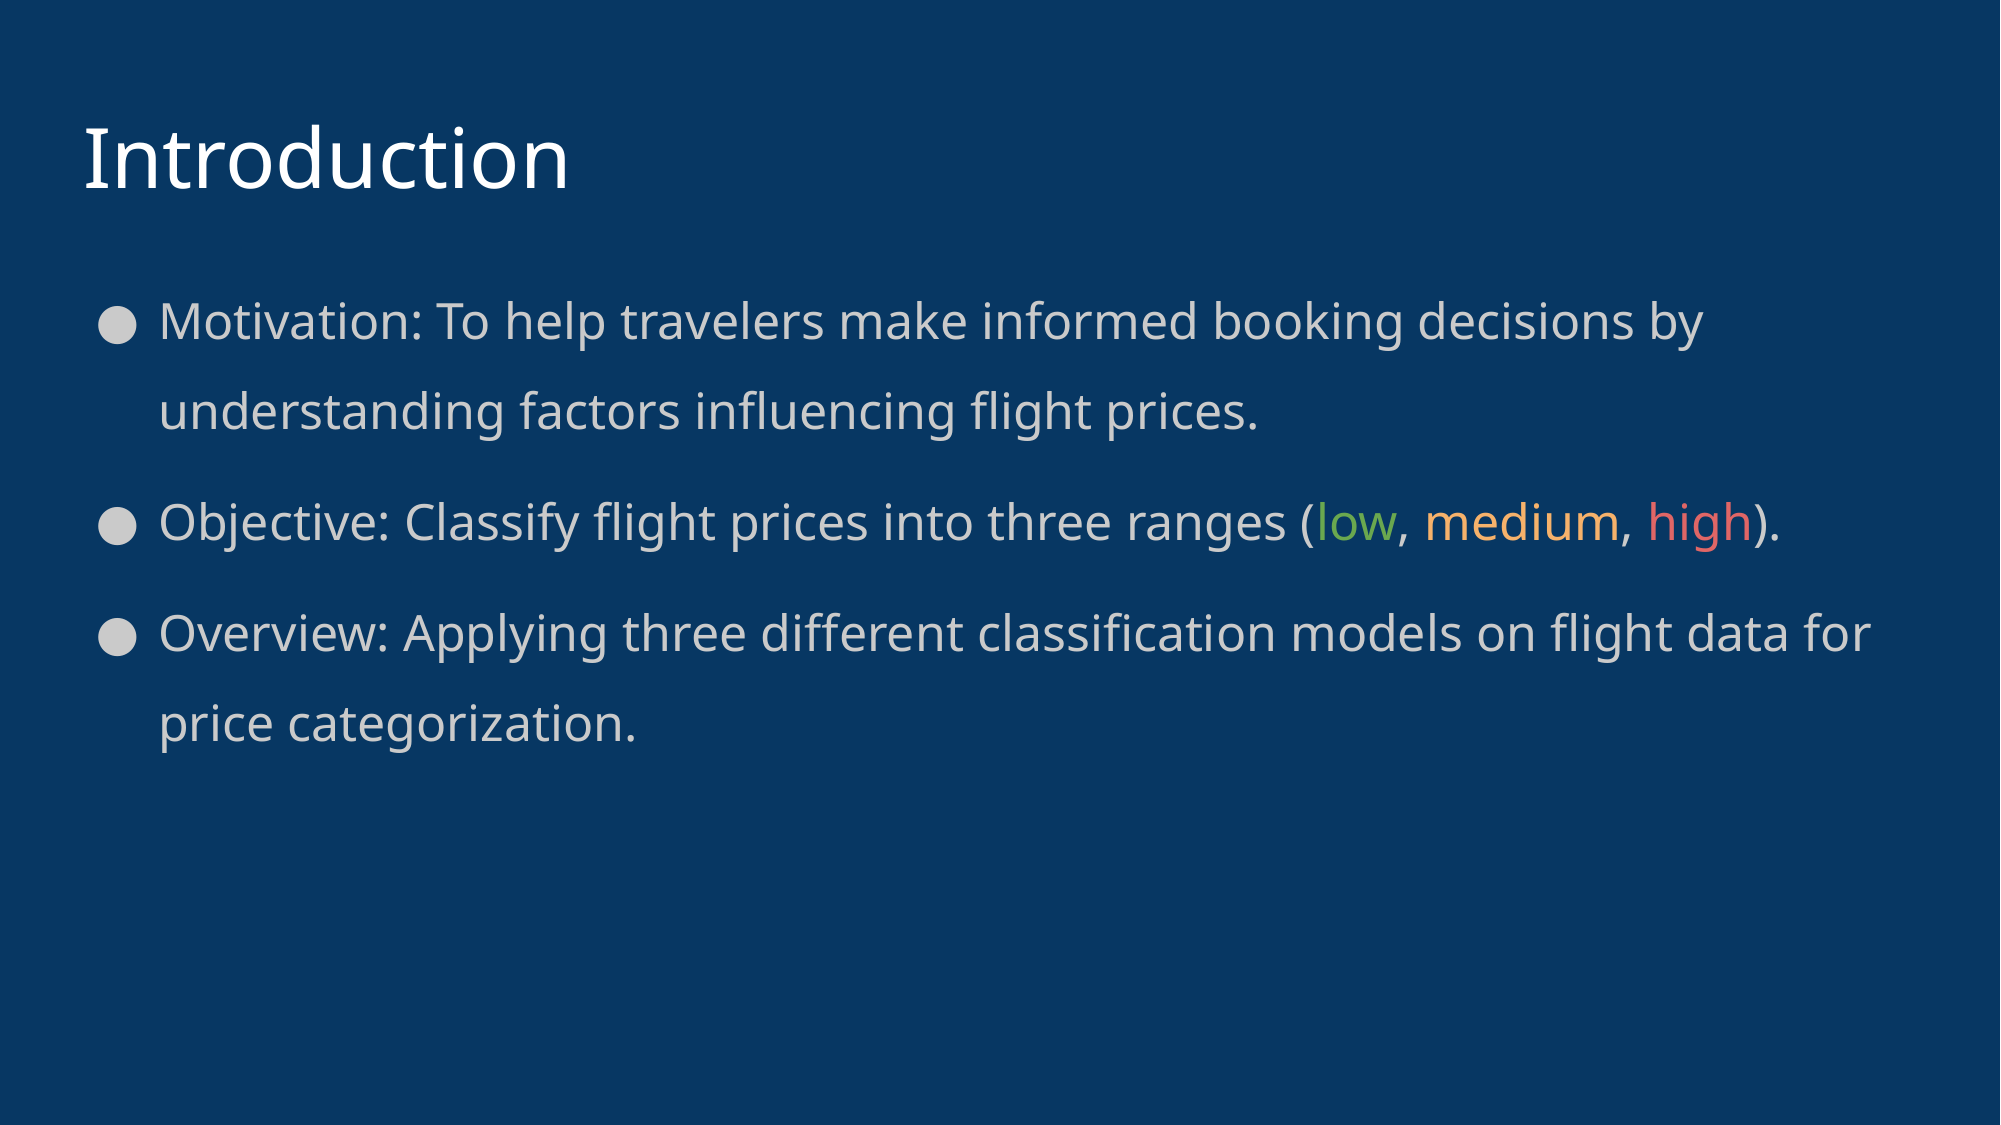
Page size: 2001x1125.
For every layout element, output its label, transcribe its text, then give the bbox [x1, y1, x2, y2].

list Motivation: To help travelers make informed booking decisions by understanding factors influencing flight prices. Objective: Classify flight prices into three ranges (low, medium, high). Overview: Applying three different classification models on flight data for price categorization. [68, 252, 1932, 1000]
title Introduction [68, 97, 1932, 223]
